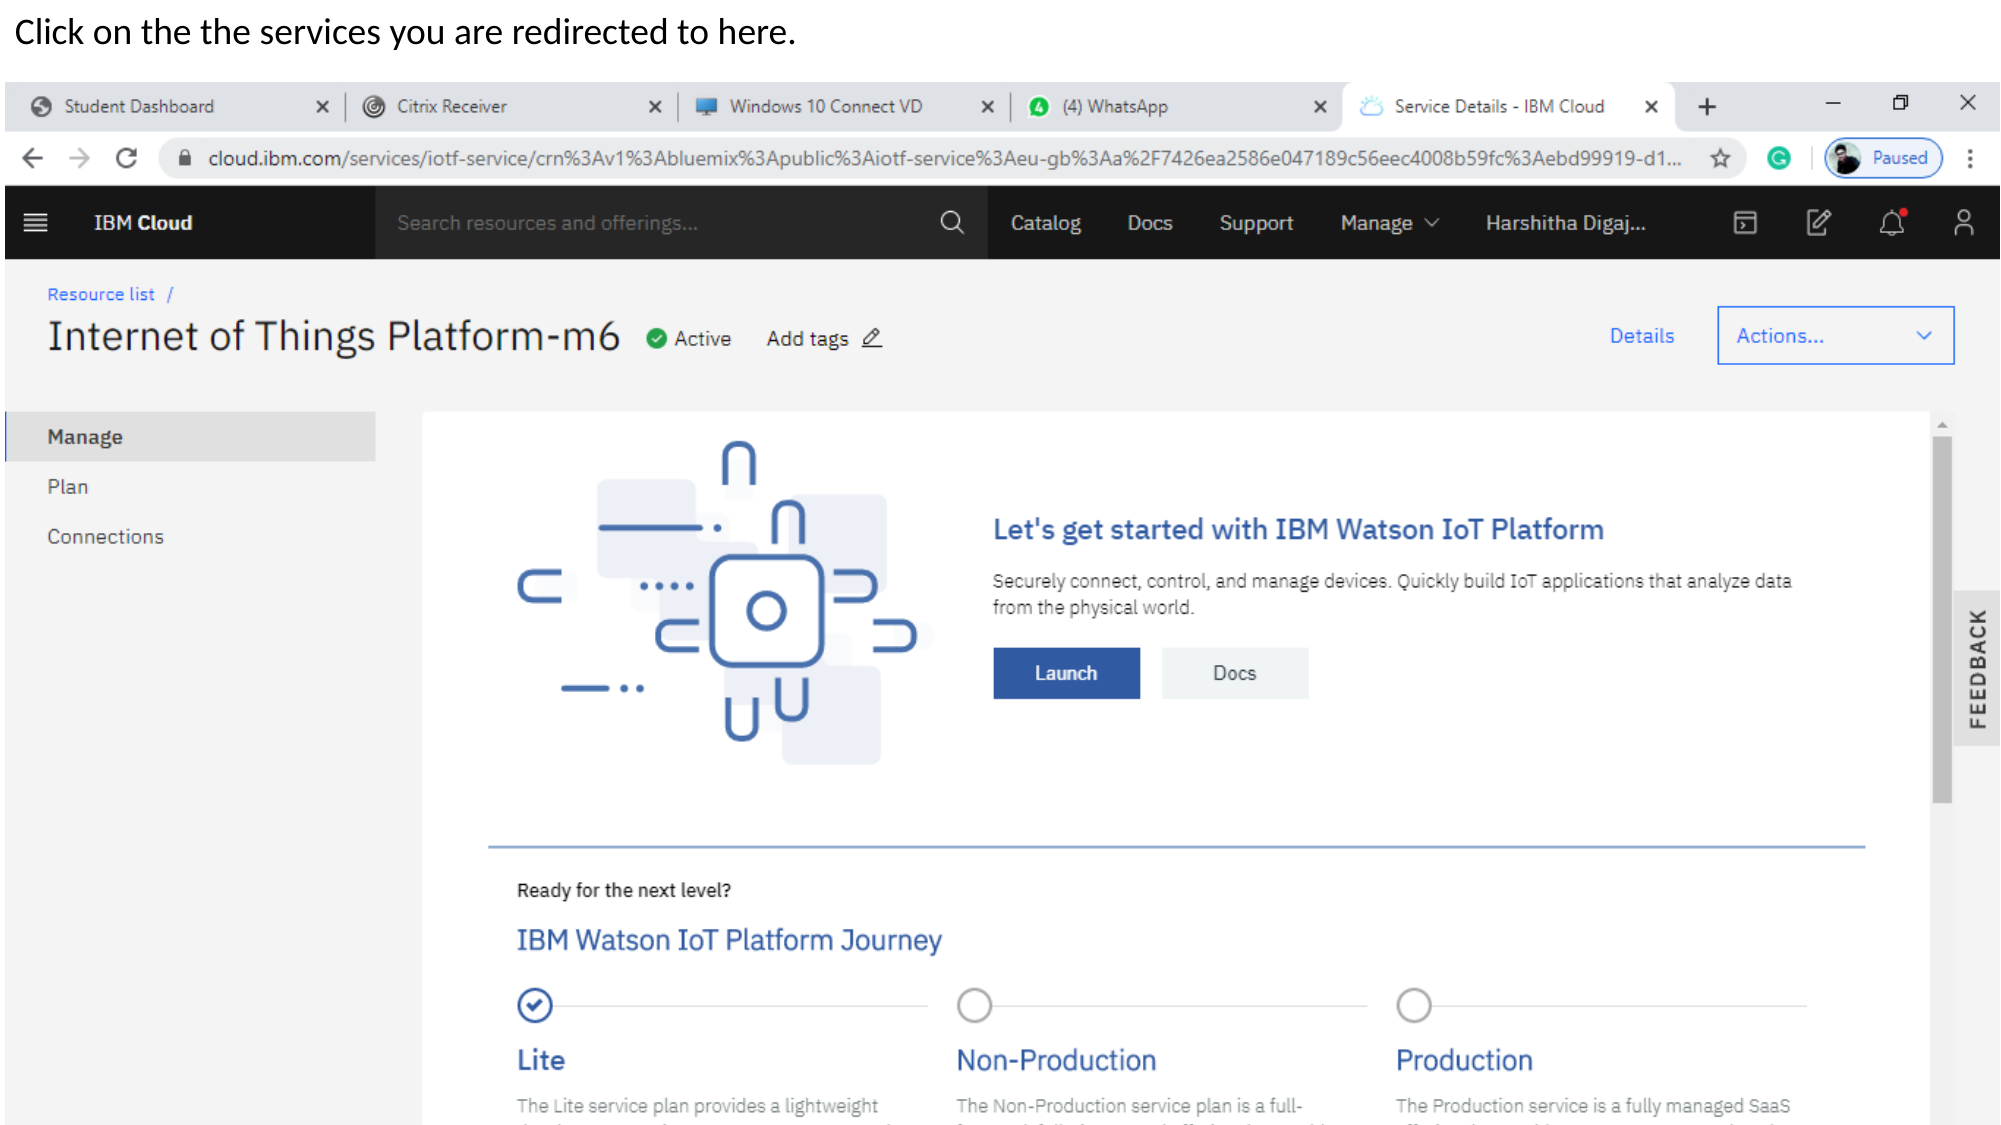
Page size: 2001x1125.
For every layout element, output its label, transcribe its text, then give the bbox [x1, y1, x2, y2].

text_box Click on the the services you are redirected to here. [0, 0, 2000, 105]
picture [5, 82, 2000, 1125]
